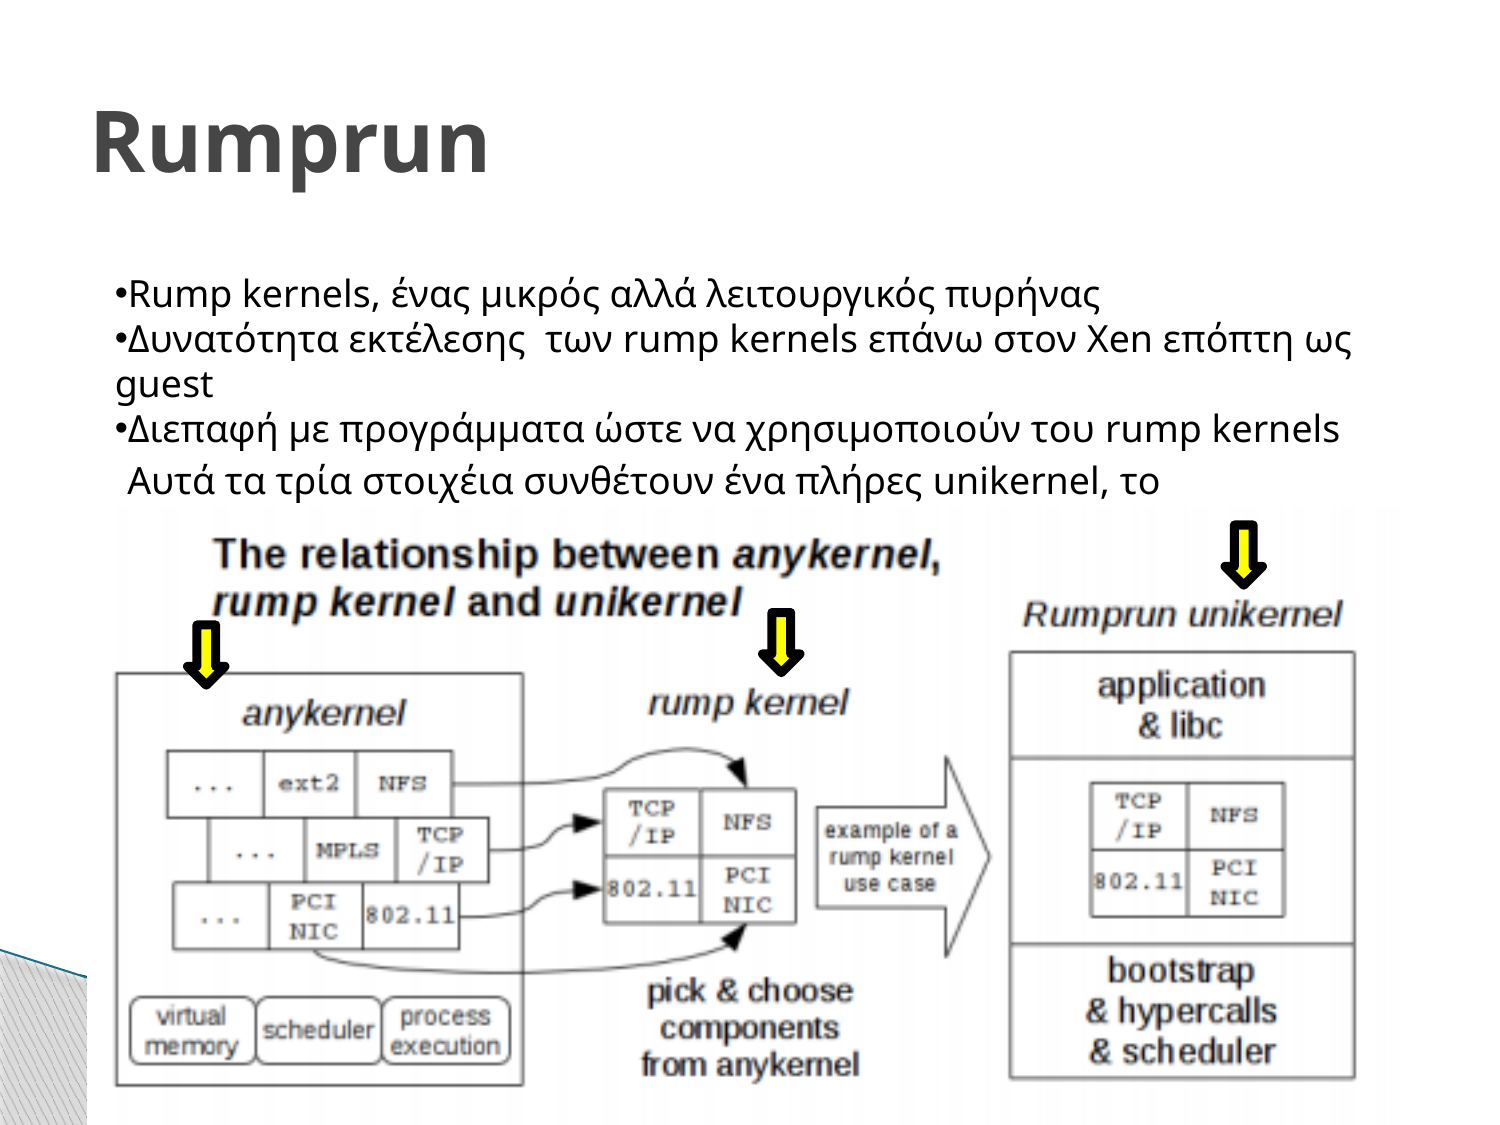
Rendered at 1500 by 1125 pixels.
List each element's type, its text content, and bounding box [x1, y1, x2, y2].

text_box Rump kernels, ένας μικρός αλλά λειτουργικός πυρήνας Δυνατότητα εκτέλεσης των rump kernels επάνω στον Xen επόπτη ως guest Διεπαφή με προγράμματα ώστε να χρησιμοποιούν του rump kernels [99, 262, 1425, 458]
text_box Αυτά τα τρία στοιχέια συνθέτουν ένα πλήρες unikernel, το Rumprun [112, 449, 1288, 507]
title Rumprun [75, 45, 1425, 233]
picture [87, 507, 1413, 1125]
